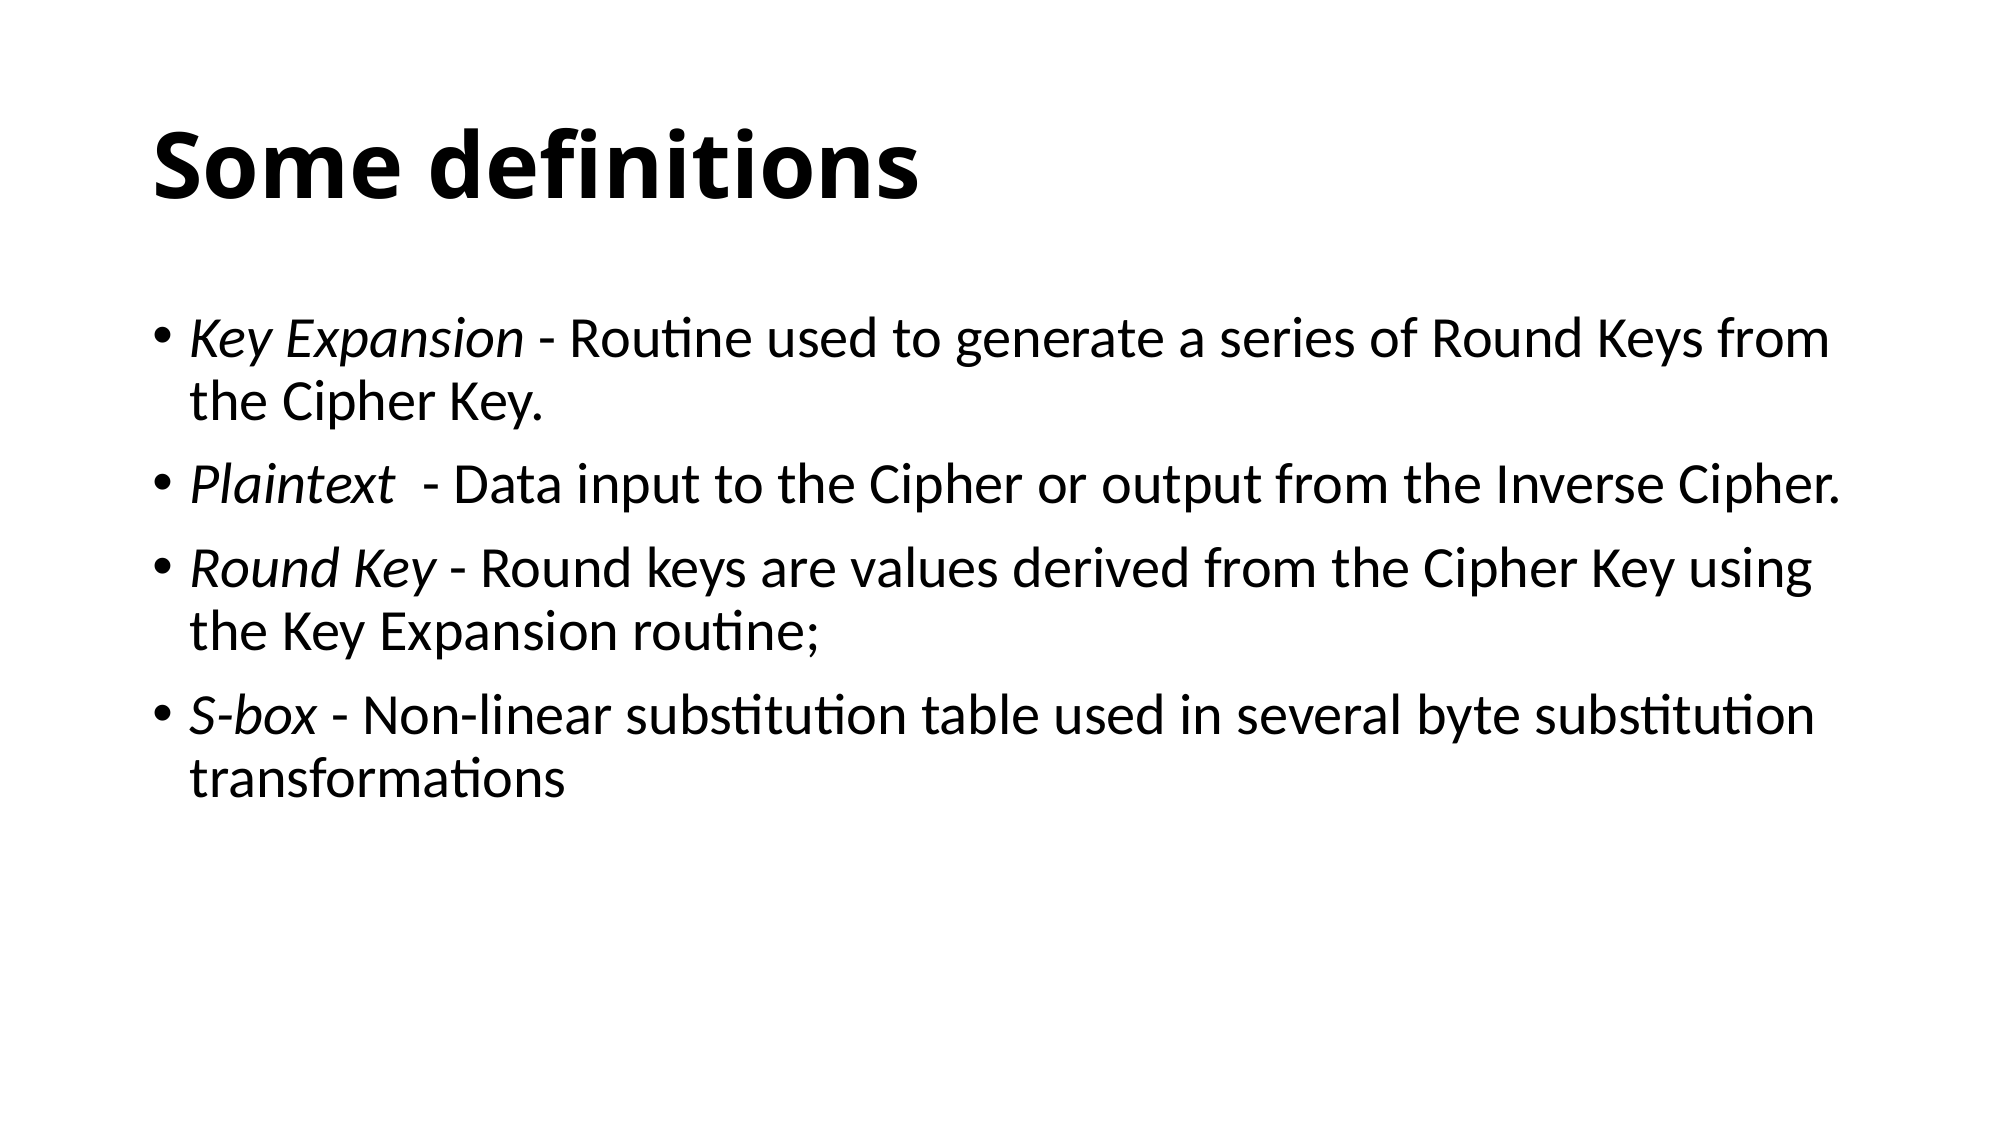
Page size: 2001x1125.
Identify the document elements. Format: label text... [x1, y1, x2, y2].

list Key Expansion - Routine used to generate a series of Round Keys from the Cipher Key. Plaintext - Data input to the Cipher or output from the Inverse Cipher. Round Key - Round keys are values derived from the Cipher Key using the Key Expansion routine; S-box - Non-linear substitution table used in several byte substitution transformations [137, 299, 1863, 1014]
title Some definitions [137, 59, 1863, 278]
